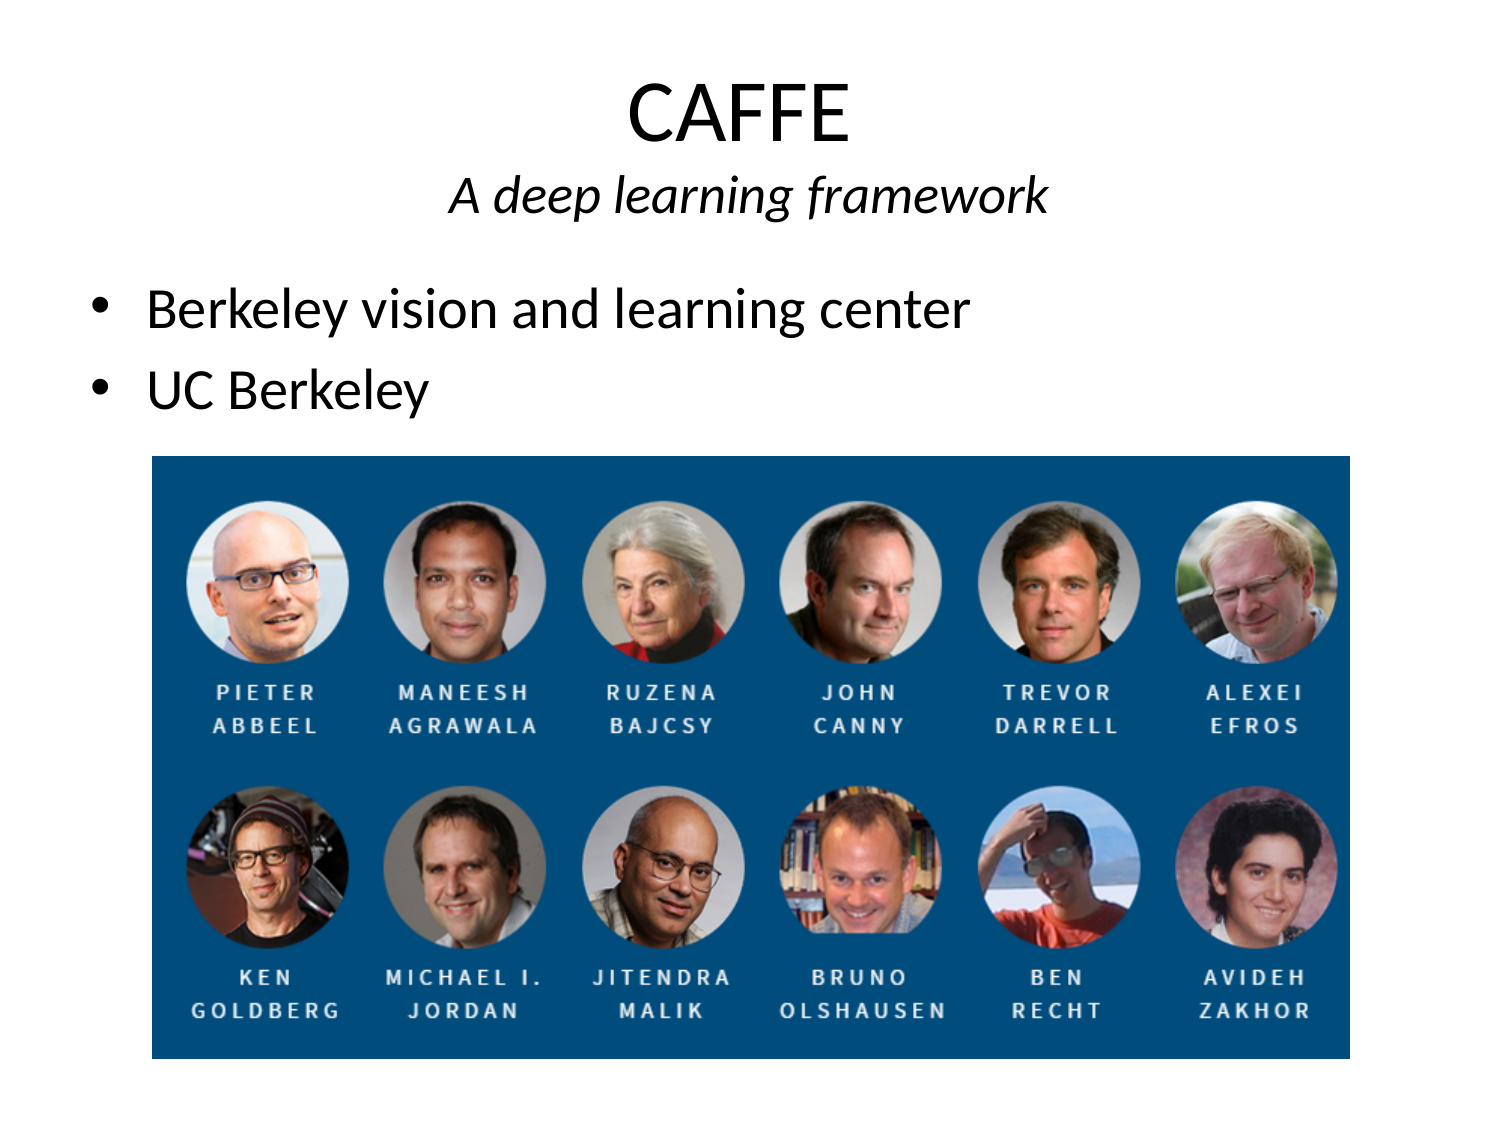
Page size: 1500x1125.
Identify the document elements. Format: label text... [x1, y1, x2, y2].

title CAFFE A deep learning framework [75, 45, 1425, 233]
list Berkeley vision and learning center UC Berkeley [75, 262, 1425, 1005]
picture [152, 456, 1350, 1059]
